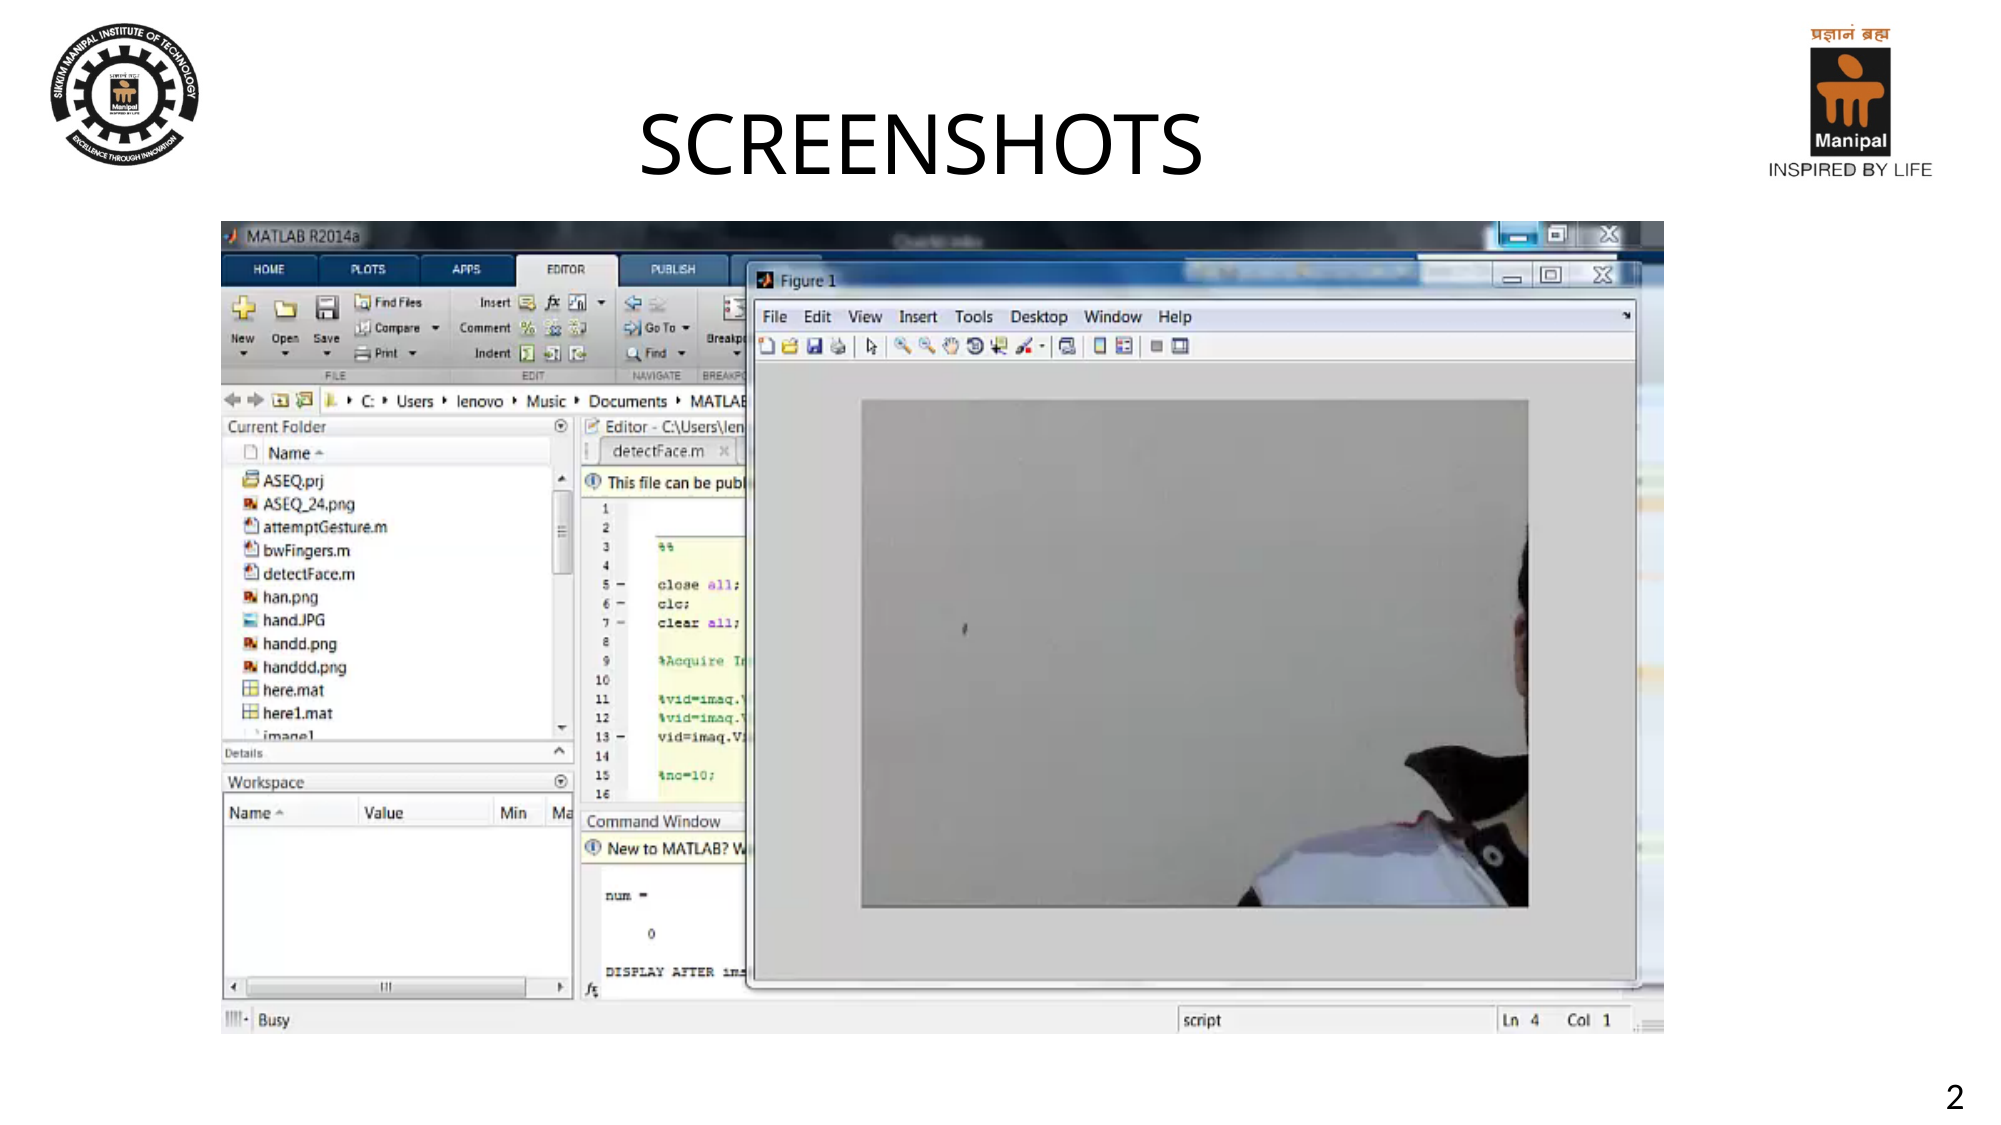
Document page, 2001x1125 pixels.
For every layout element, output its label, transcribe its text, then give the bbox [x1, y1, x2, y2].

text_box SCREENSHOTS [623, 83, 1583, 199]
picture [1712, 0, 1980, 200]
text_box 2 [1930, 1064, 2000, 1125]
picture [0, 0, 250, 188]
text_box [221, 221, 1665, 1035]
